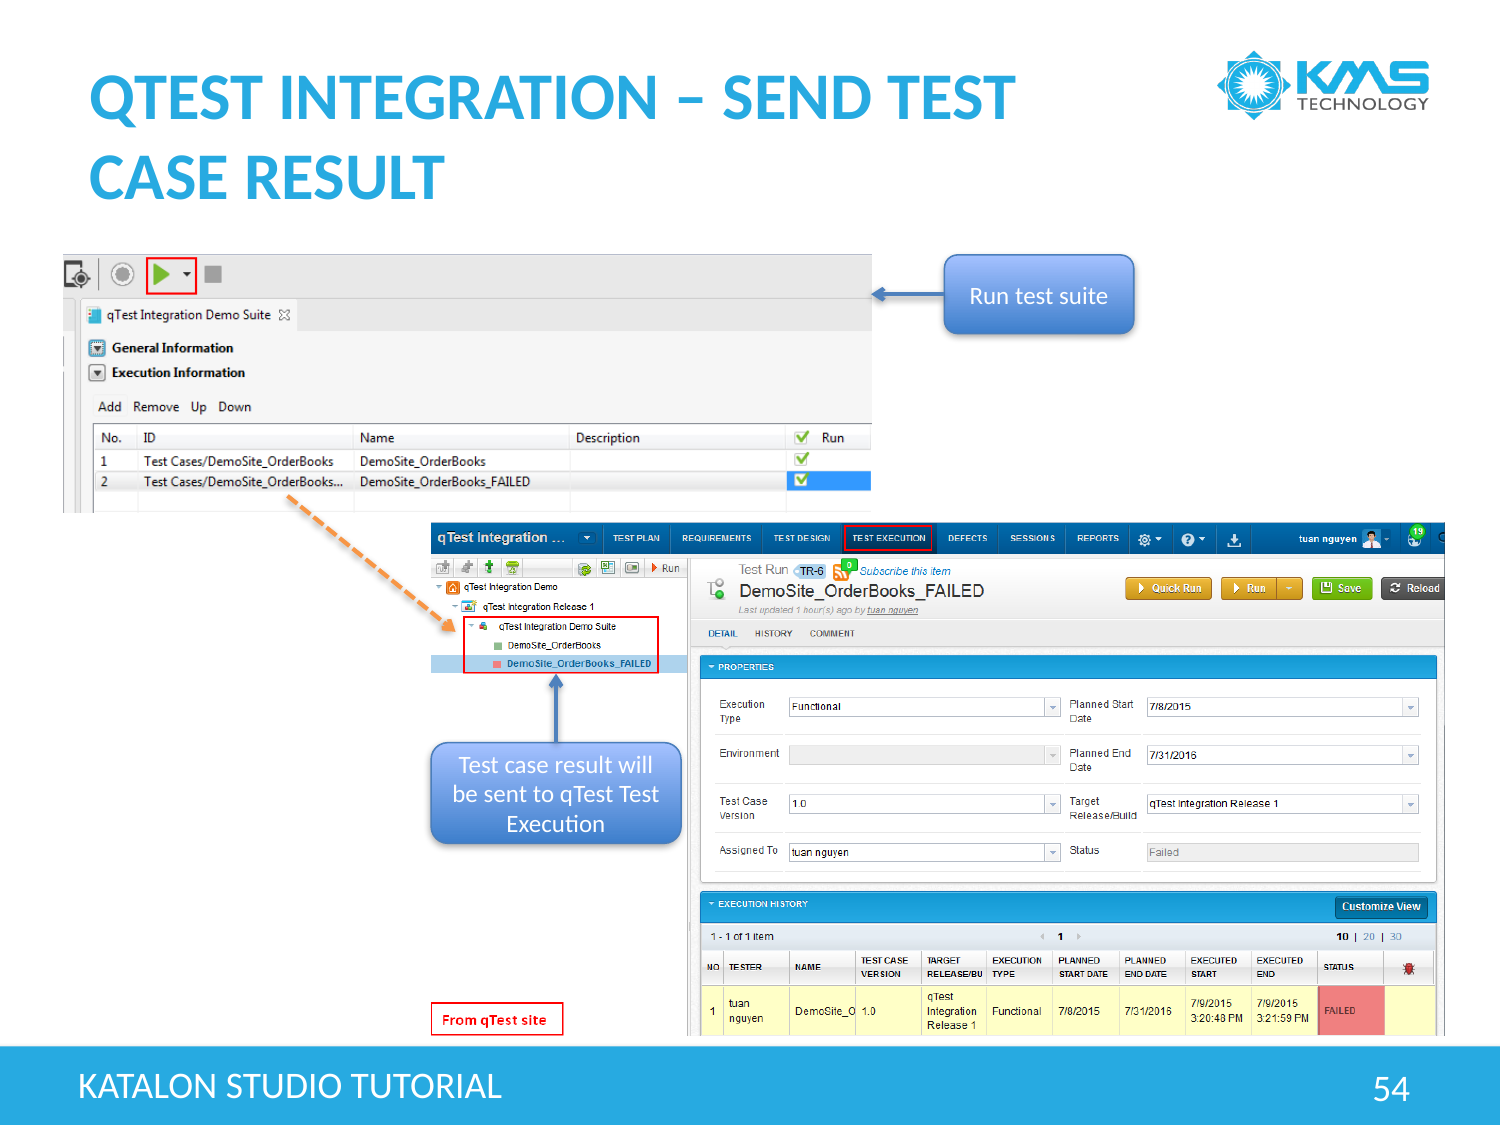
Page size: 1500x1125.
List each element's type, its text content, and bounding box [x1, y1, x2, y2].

list katalon studio tutorial [63, 1053, 978, 1125]
picture [430, 521, 1445, 1037]
title qTest integration – Send test case result [75, 45, 1102, 205]
slide_number 54 [1074, 1056, 1425, 1117]
text_box Run test suite [943, 254, 1135, 335]
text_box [287, 495, 456, 633]
picture [62, 254, 872, 513]
picture [1208, 45, 1436, 126]
